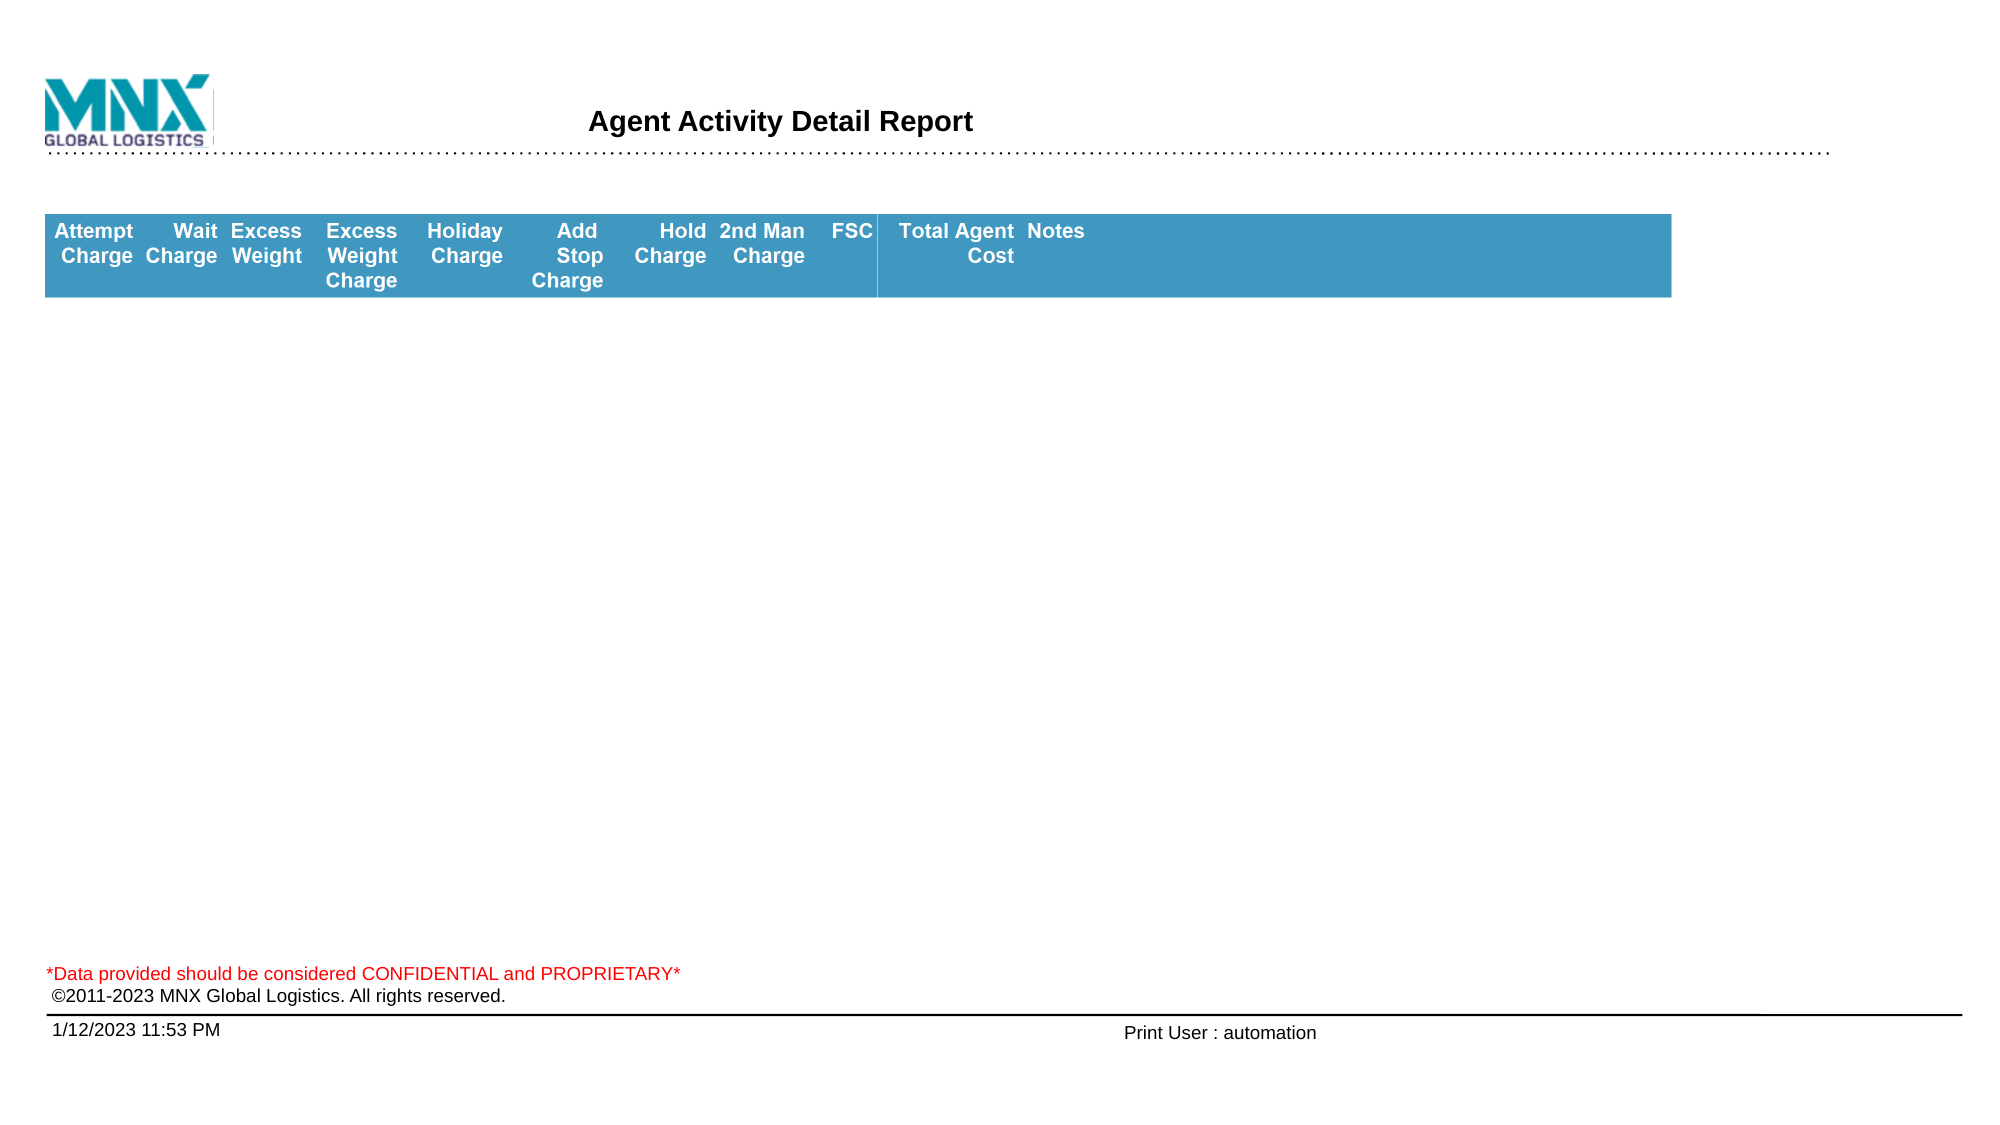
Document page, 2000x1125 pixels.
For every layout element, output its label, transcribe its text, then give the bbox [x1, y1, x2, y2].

text_box Agent Activity Detail Report [352, 98, 1210, 141]
picture [44, 214, 1672, 335]
picture [44, 74, 256, 148]
text_box Print User : automation [979, 1020, 1462, 1050]
text_box ©2011-2023 MNX Global Logistics. All rights reserved. [46, 983, 1687, 1005]
text_box *Data provided should be considered CONFIDENTIAL and PROPRIETARY* [46, 962, 1687, 983]
text_box 1/12/2023 11:53 PM [52, 1017, 351, 1050]
